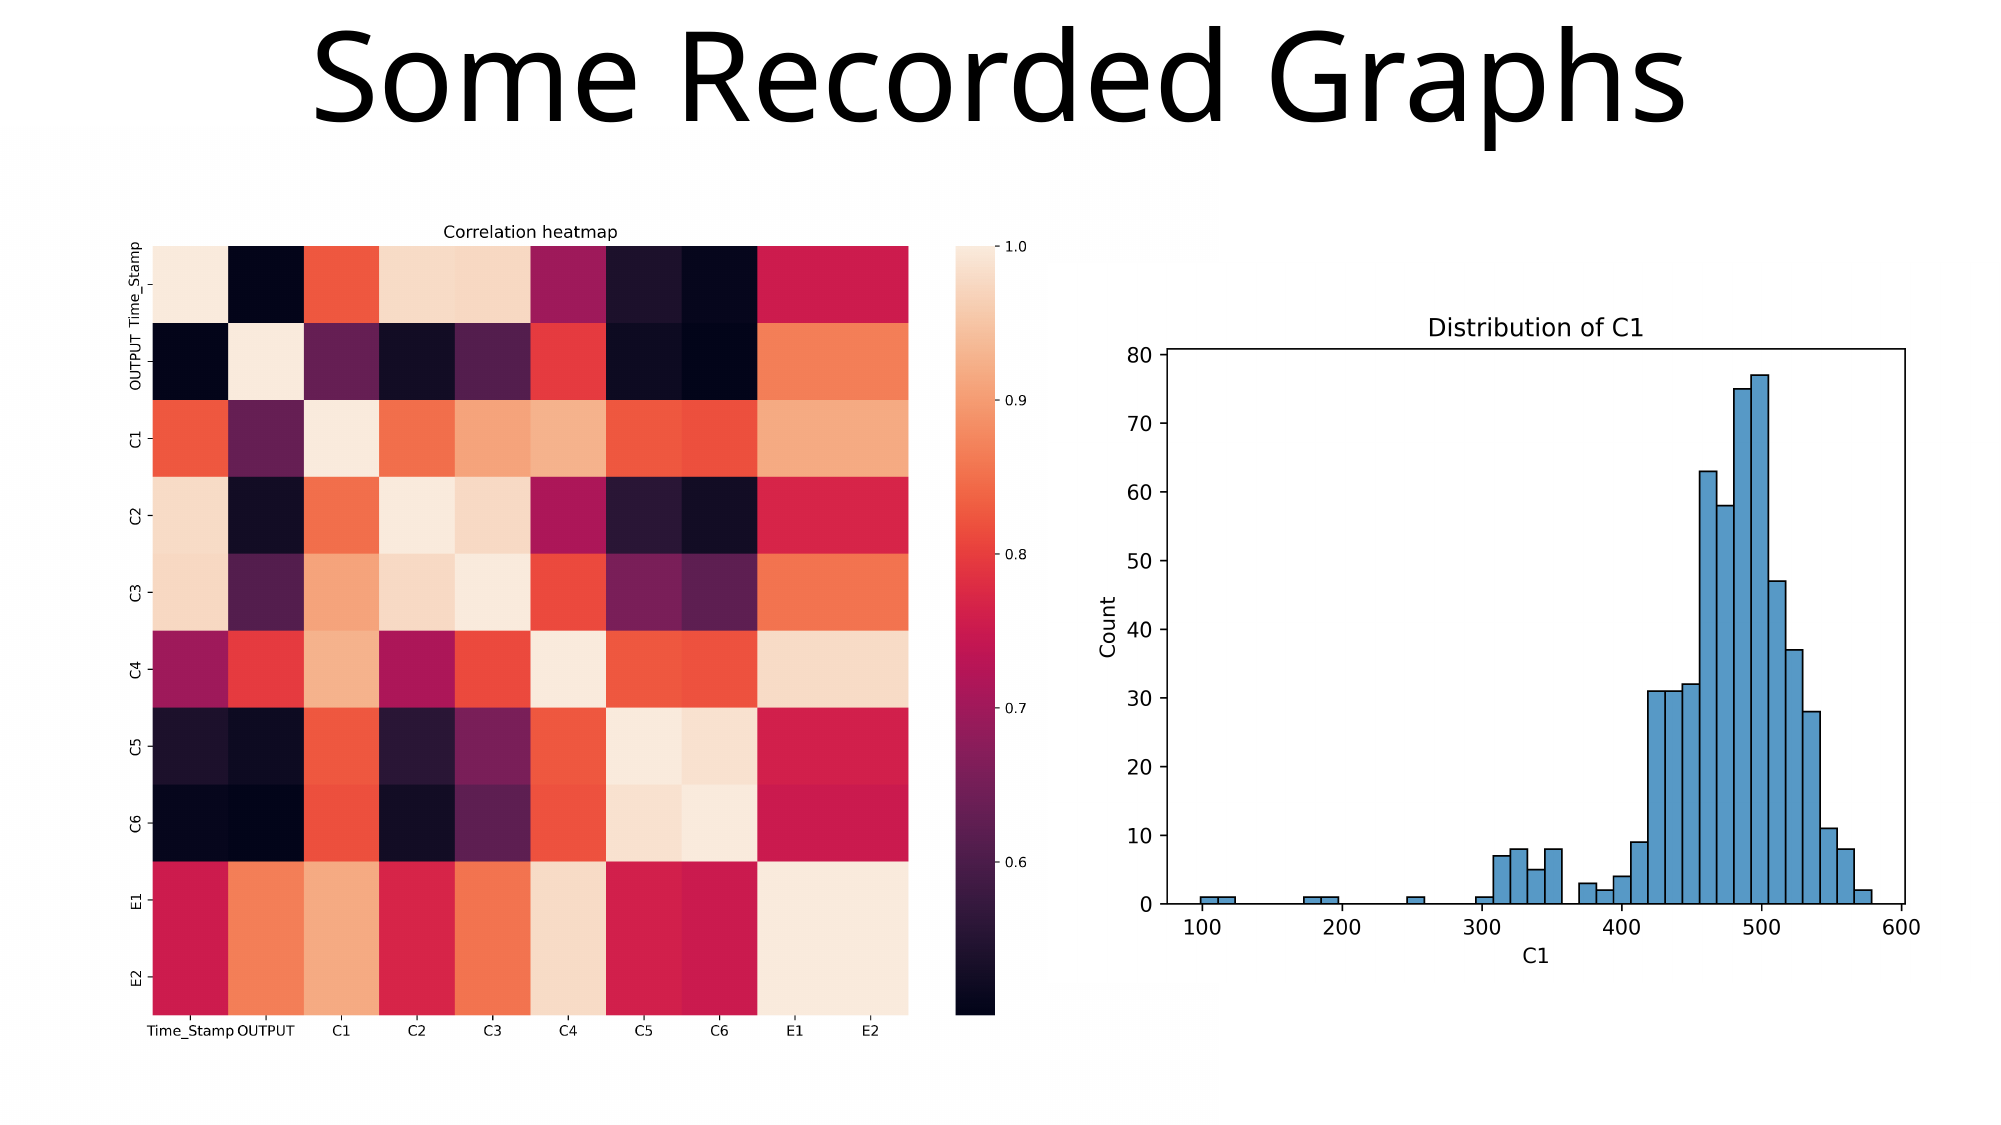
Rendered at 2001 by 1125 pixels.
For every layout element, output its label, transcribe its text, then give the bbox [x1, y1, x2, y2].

title Some Recorded Graphs [249, 0, 1750, 157]
picture [0, 126, 2000, 1125]
